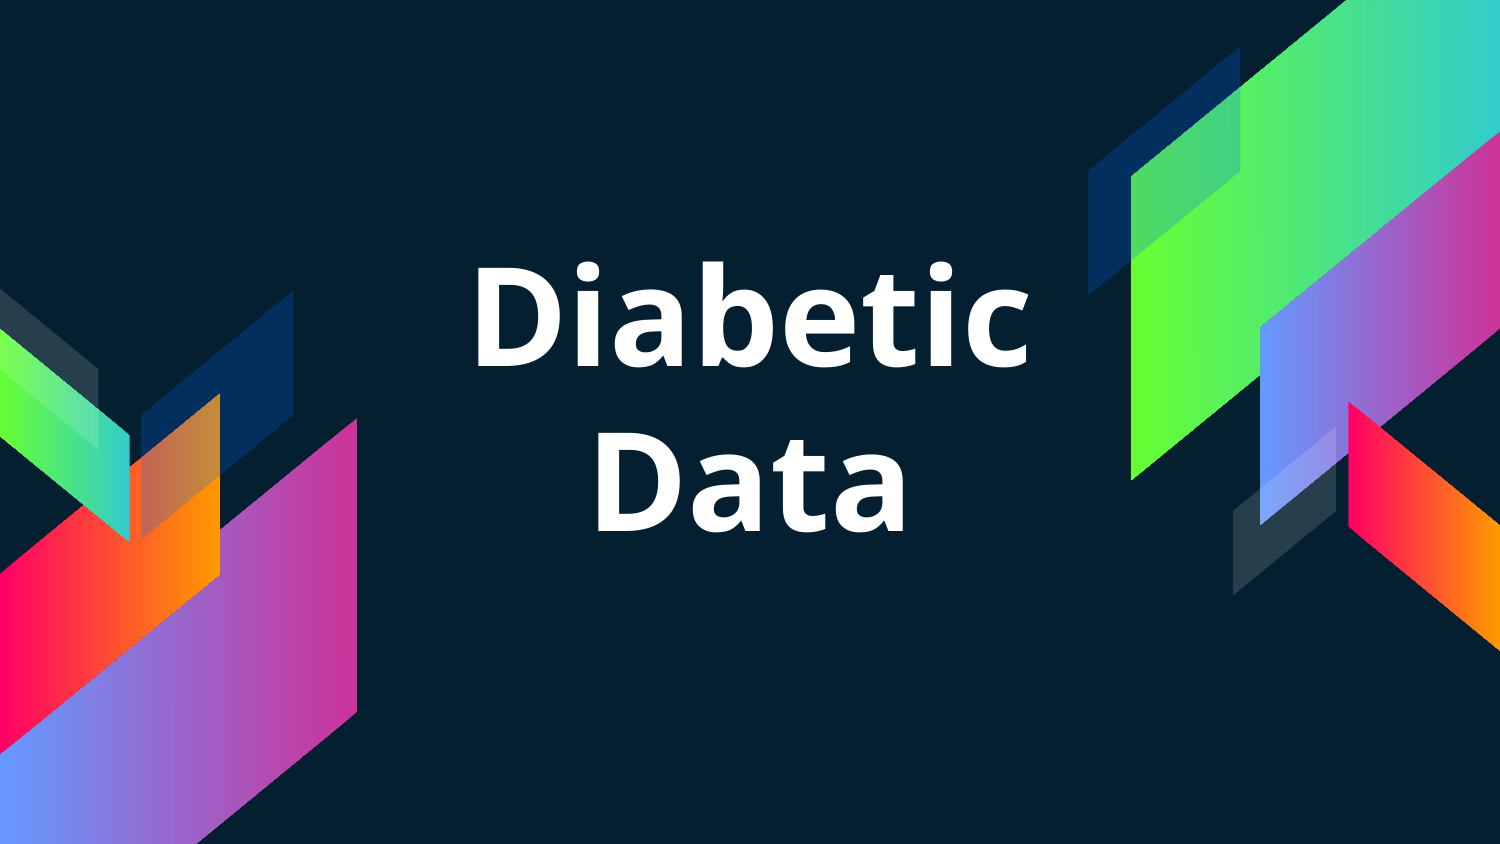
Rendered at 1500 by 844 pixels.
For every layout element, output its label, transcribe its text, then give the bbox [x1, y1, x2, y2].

title Diabetic Data [434, 383, 1066, 574]
